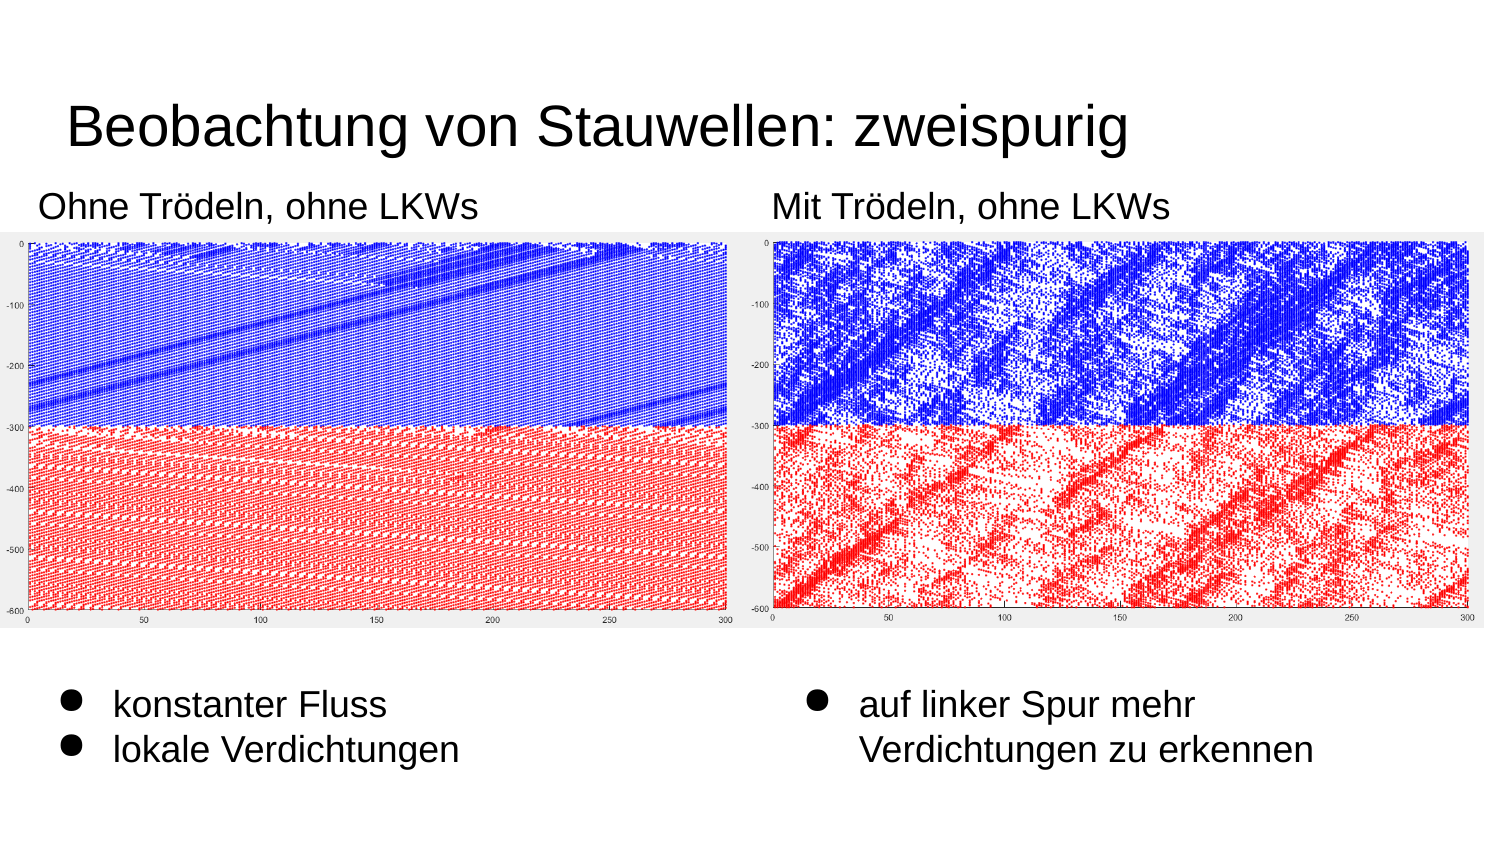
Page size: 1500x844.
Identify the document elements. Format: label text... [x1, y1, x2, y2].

text_box konstanter Fluss lokale Verdichtungen [22, 665, 652, 802]
title Beobachtung von Stauwellen: zweispurig [51, 72, 1449, 167]
text_box Mit Trödeln, ohne LKWs [756, 166, 1357, 230]
text_box auf linker Spur mehr Verdichtungen zu erkennen [768, 665, 1398, 802]
text_box Ohne Trödeln, ohne LKWs [22, 166, 624, 230]
picture [0, 232, 1484, 629]
